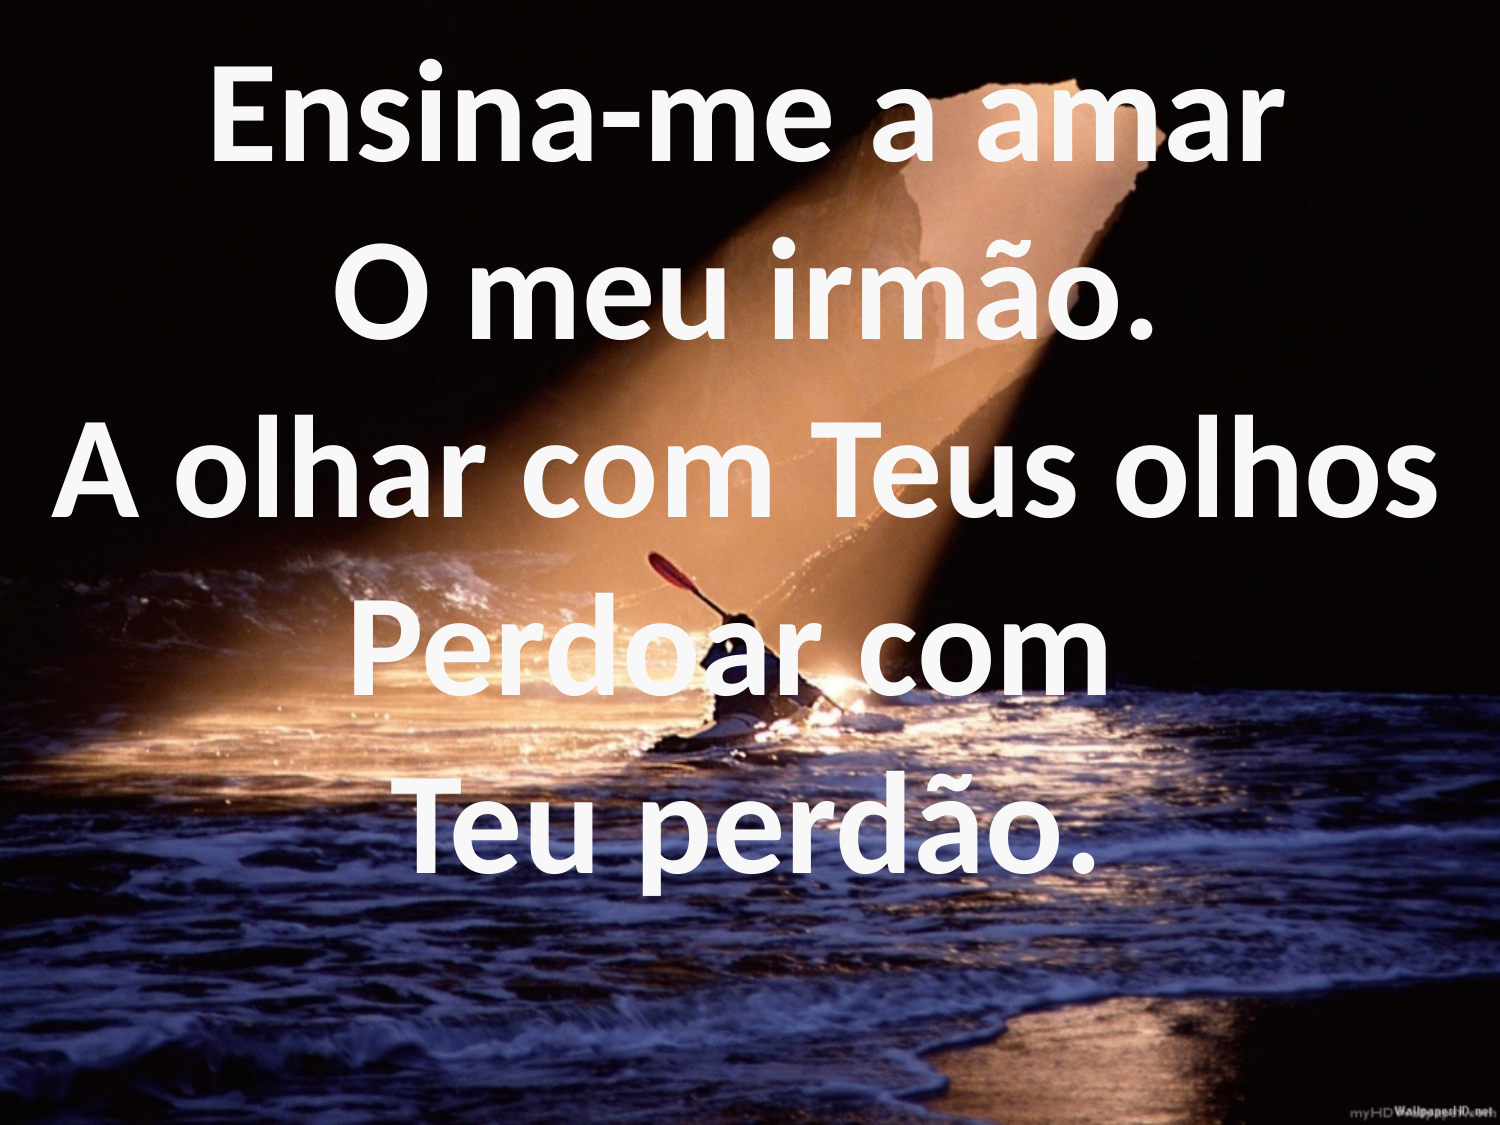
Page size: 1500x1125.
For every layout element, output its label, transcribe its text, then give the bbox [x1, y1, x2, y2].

picture [0, 0, 1500, 1125]
subtitle Ensina-me a amar O meu irmão. A olhar com Teus olhos Perdoar com Teu perdão. [29, 35, 1465, 1125]
